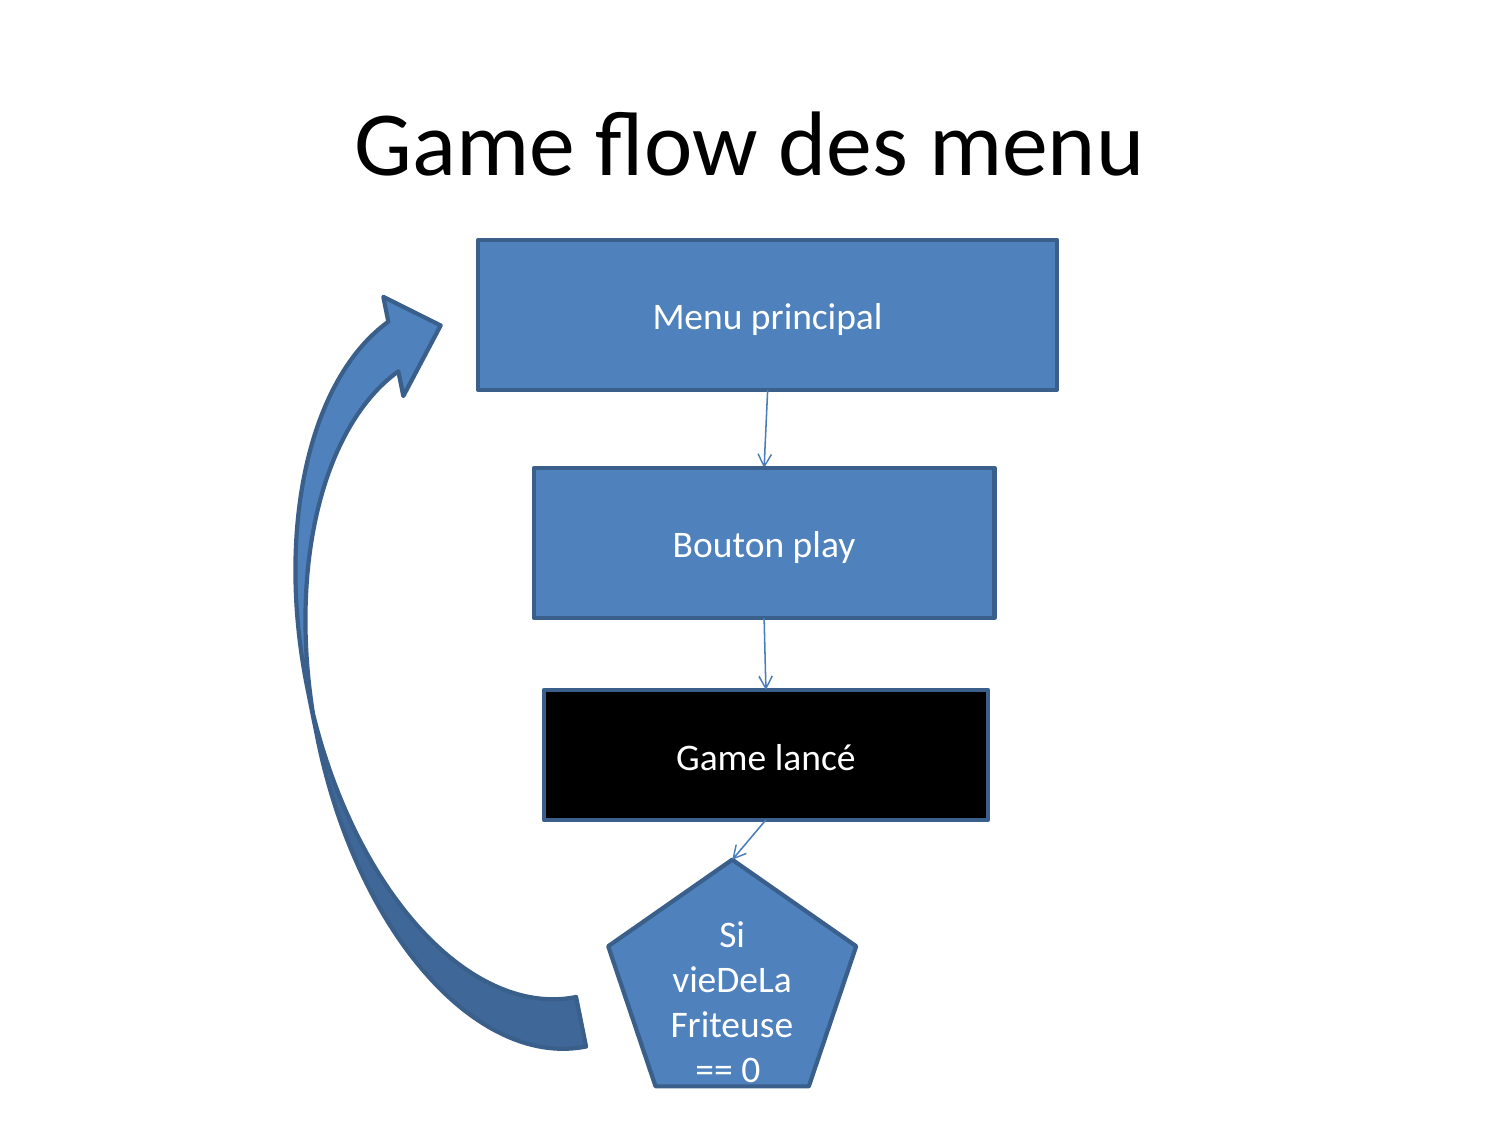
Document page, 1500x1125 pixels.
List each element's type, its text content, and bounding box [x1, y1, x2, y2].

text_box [763, 617, 767, 691]
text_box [731, 819, 767, 860]
text_box Bouton play [532, 466, 997, 620]
text_box Game lancé [542, 688, 990, 822]
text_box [763, 389, 768, 469]
text_box Si vieDeLaFriteuse == 0 [606, 861, 859, 1089]
text_box [293, 294, 589, 1051]
text_box Menu principal [476, 238, 1059, 392]
title Game flow des menu [75, 45, 1425, 233]
